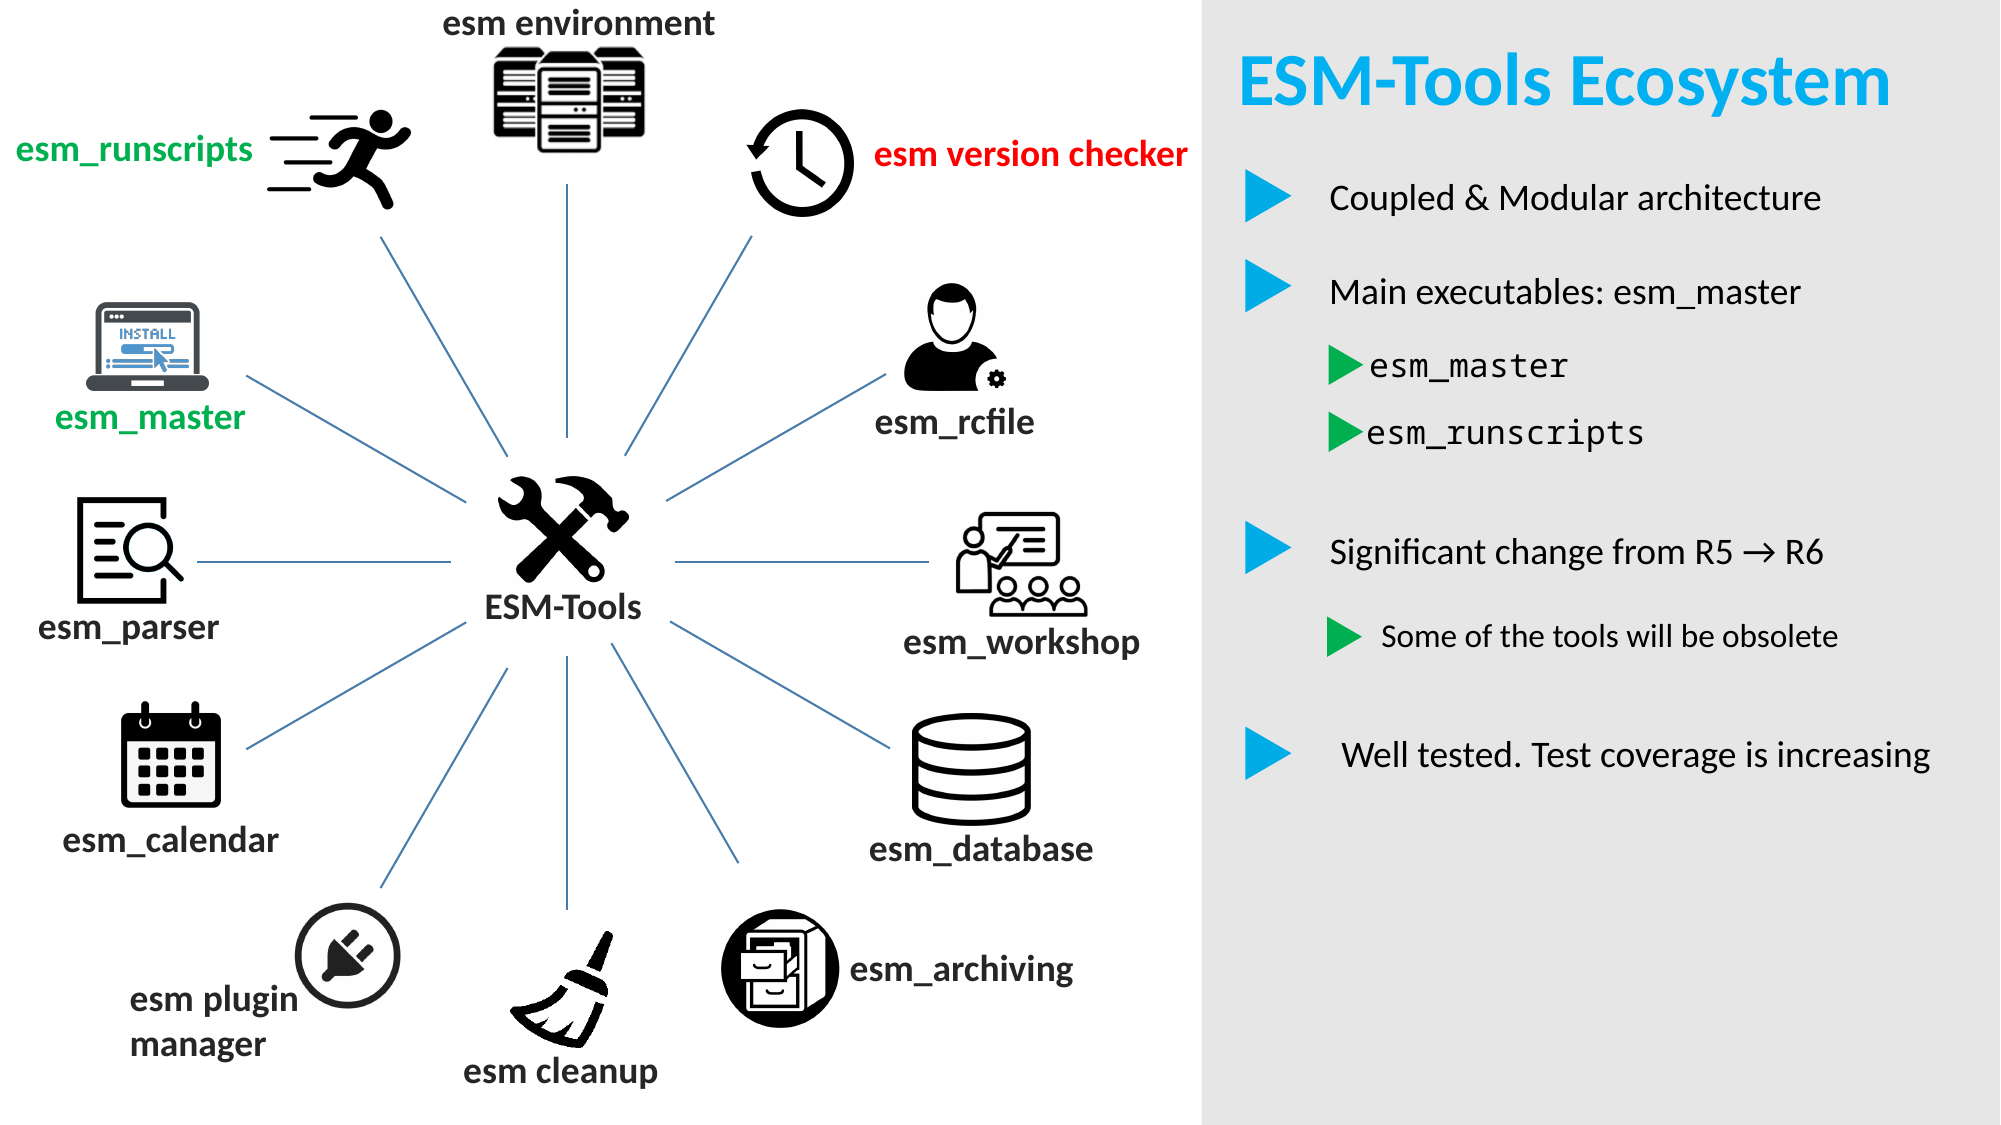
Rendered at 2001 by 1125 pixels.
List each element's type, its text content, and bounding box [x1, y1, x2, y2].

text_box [745, 109, 1205, 217]
text_box [1327, 342, 1354, 387]
text_box [263, 384, 467, 504]
text_box [665, 388, 859, 502]
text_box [46, 701, 296, 869]
text_box [1244, 167, 1294, 225]
text_box [379, 667, 509, 889]
text_box [1327, 409, 1351, 454]
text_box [39, 302, 263, 446]
text_box [1201, 0, 2000, 1125]
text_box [859, 283, 1052, 450]
text_box Main executables: esm_master [1314, 259, 1818, 320]
text_box ESM-Tools Ecosystem [1223, 22, 1908, 128]
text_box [467, 476, 659, 636]
text_box [1244, 518, 1294, 576]
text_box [114, 902, 401, 1074]
text_box Some of the tools will be obsolete [1366, 606, 1855, 662]
text_box [610, 642, 740, 864]
text_box [669, 620, 853, 729]
text_box [296, 621, 467, 722]
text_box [447, 931, 675, 1099]
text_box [853, 713, 1110, 878]
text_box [721, 909, 1090, 1028]
text_box Significant change from R5 → R6 [1314, 519, 1840, 579]
text_box [379, 236, 509, 458]
text_box Well tested. Test coverage is increasing [1326, 722, 1947, 783]
text_box [1244, 724, 1294, 782]
text_box [1244, 257, 1294, 315]
text_box esm_runscripts [1351, 403, 1661, 459]
text_box esm_master [1354, 336, 1584, 392]
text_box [22, 497, 236, 656]
text_box [1325, 614, 1364, 659]
text_box [623, 235, 753, 457]
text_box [887, 510, 1157, 671]
text_box Coupled & Modular architecture [1314, 165, 1838, 226]
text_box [0, 109, 411, 210]
picture [492, 46, 646, 154]
text_box esm environment [427, 0, 731, 51]
